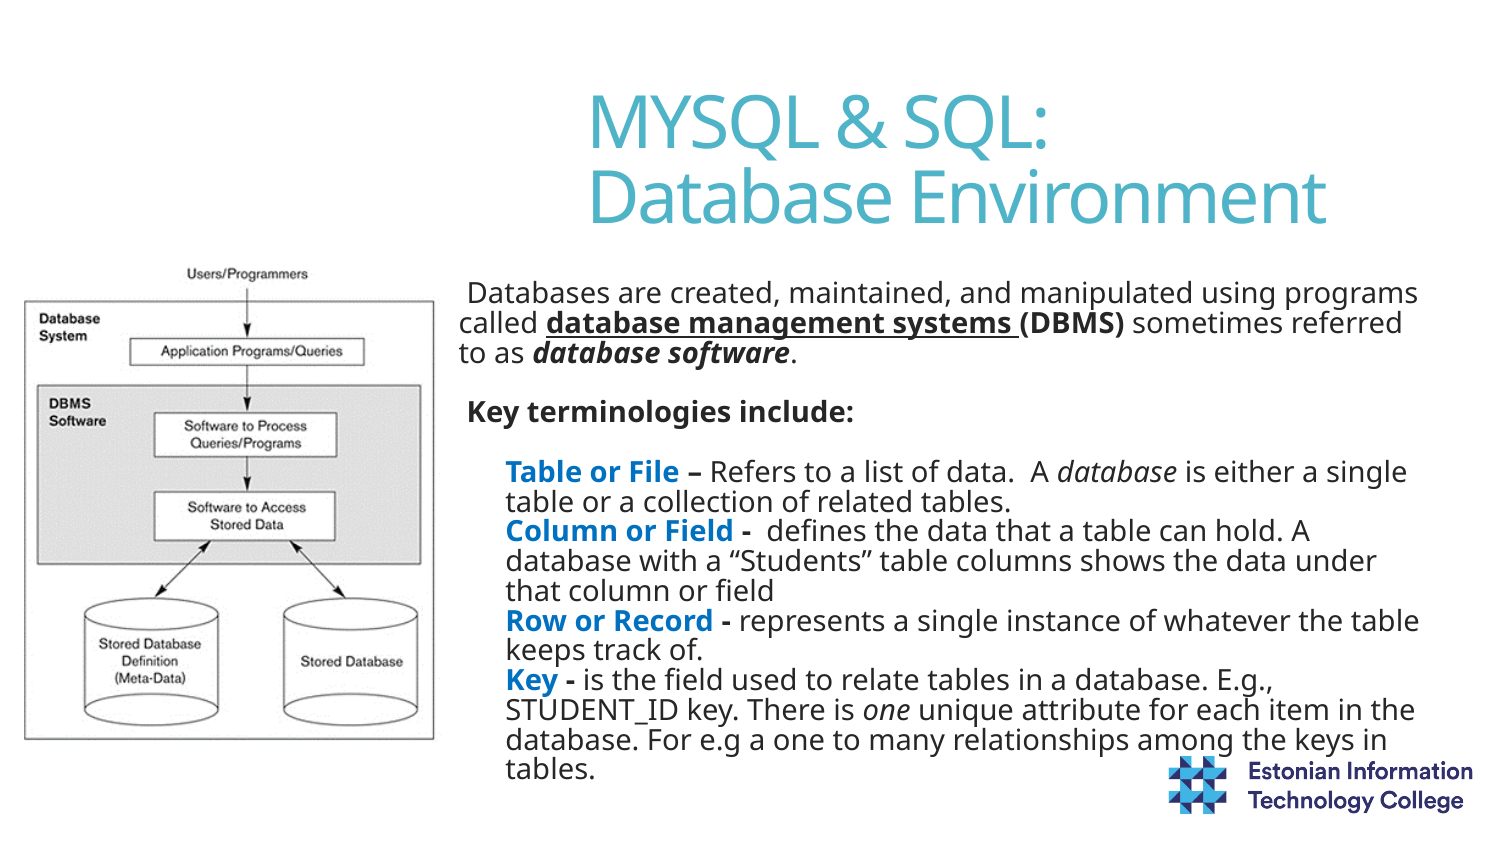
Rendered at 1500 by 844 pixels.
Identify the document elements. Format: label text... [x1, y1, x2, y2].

picture [23, 265, 444, 745]
picture [1122, 709, 1500, 844]
title MYSQL & SQL: Database Environment [571, 61, 1407, 232]
list Databases are created, maintained, and manipulated using programs called database management systems (DBMS) sometimes referred to as database software. Key terminologies include: Table or File – Refers to a list of data. A database is either a single table or a collection of related tables. Column or Field - defines the data that a table can hold. A database with a “Students” table columns shows the data under that column or field Row or Record - represents a single instance of whatever the table keeps track of. Key - is the field used to relate tables in a database. E.g., STUDENT_ID key. There is one unique attribute for each item in the database. For e.g a one to many relationships among the keys in tables. [443, 232, 1452, 805]
